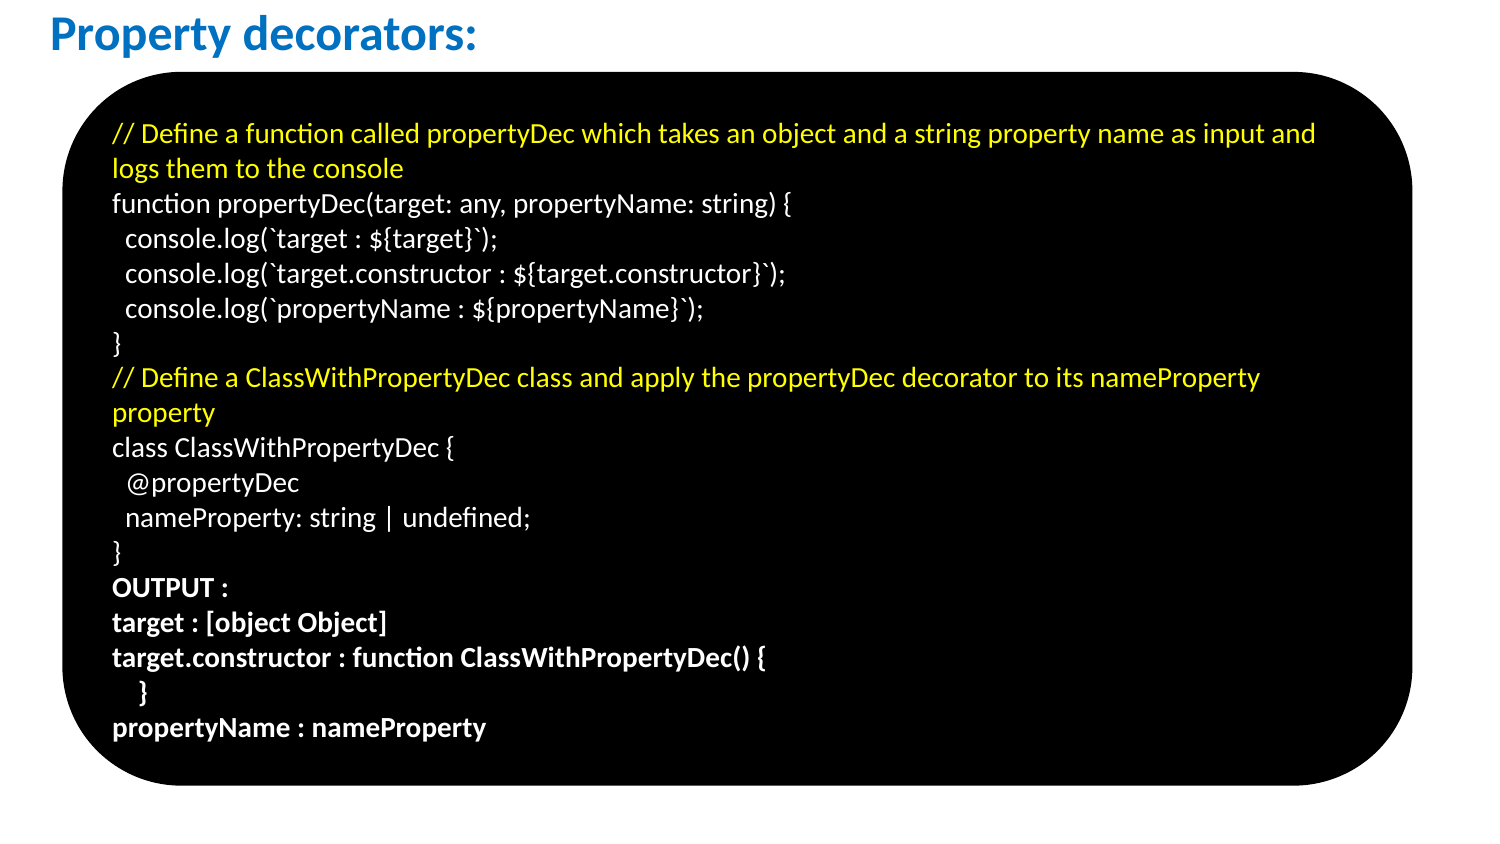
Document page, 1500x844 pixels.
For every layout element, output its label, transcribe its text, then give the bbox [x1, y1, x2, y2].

title Property decorators: [50, 0, 1090, 61]
text_box // Define a function called propertyDec which takes an object and a string property name as input and logs them to the console function propertyDec(target: any, propertyName: string) { console.log(`target : ${target}`); console.log(`target.constructor : ${target.constructor}`); console.log(`propertyName : ${propertyName}`); } // Define a ClassWithPropertyDec class and apply the propertyDec decorator to its nameProperty property class ClassWithPropertyDec { @propertyDec nameProperty: string | undefined; } OUTPUT : target : [object Object] target.constructor : function ClassWithPropertyDec() { } propertyName : nameProperty [62, 71, 1413, 786]
